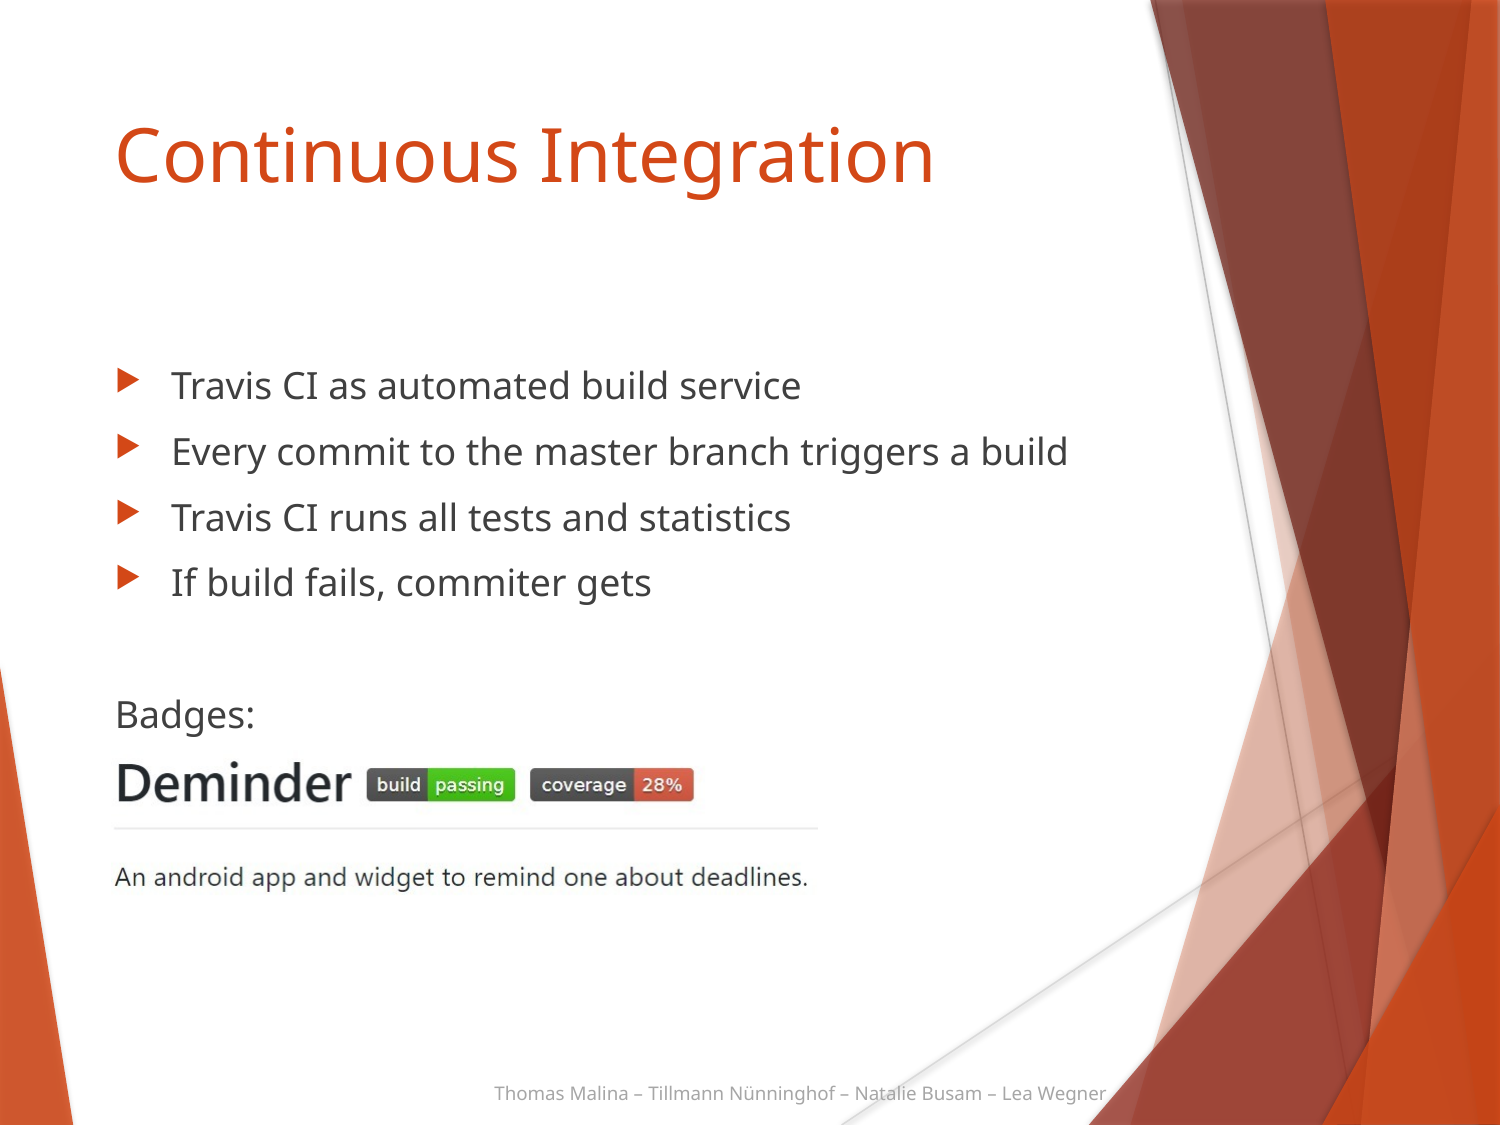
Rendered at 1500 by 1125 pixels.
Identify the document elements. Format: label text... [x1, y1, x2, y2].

picture [110, 749, 818, 908]
text_box Travis CI as automated build service Every commit to the master branch triggers a build Travis CI runs all tests and statistics If build fails, commiter gets Badges: [99, 354, 1142, 991]
text_box Continuous Integration [99, 99, 1142, 317]
text_box Thomas Malina – Tillmann Nünninghof – Natalie Busam – Lea Wegner [84, 1063, 1126, 1123]
